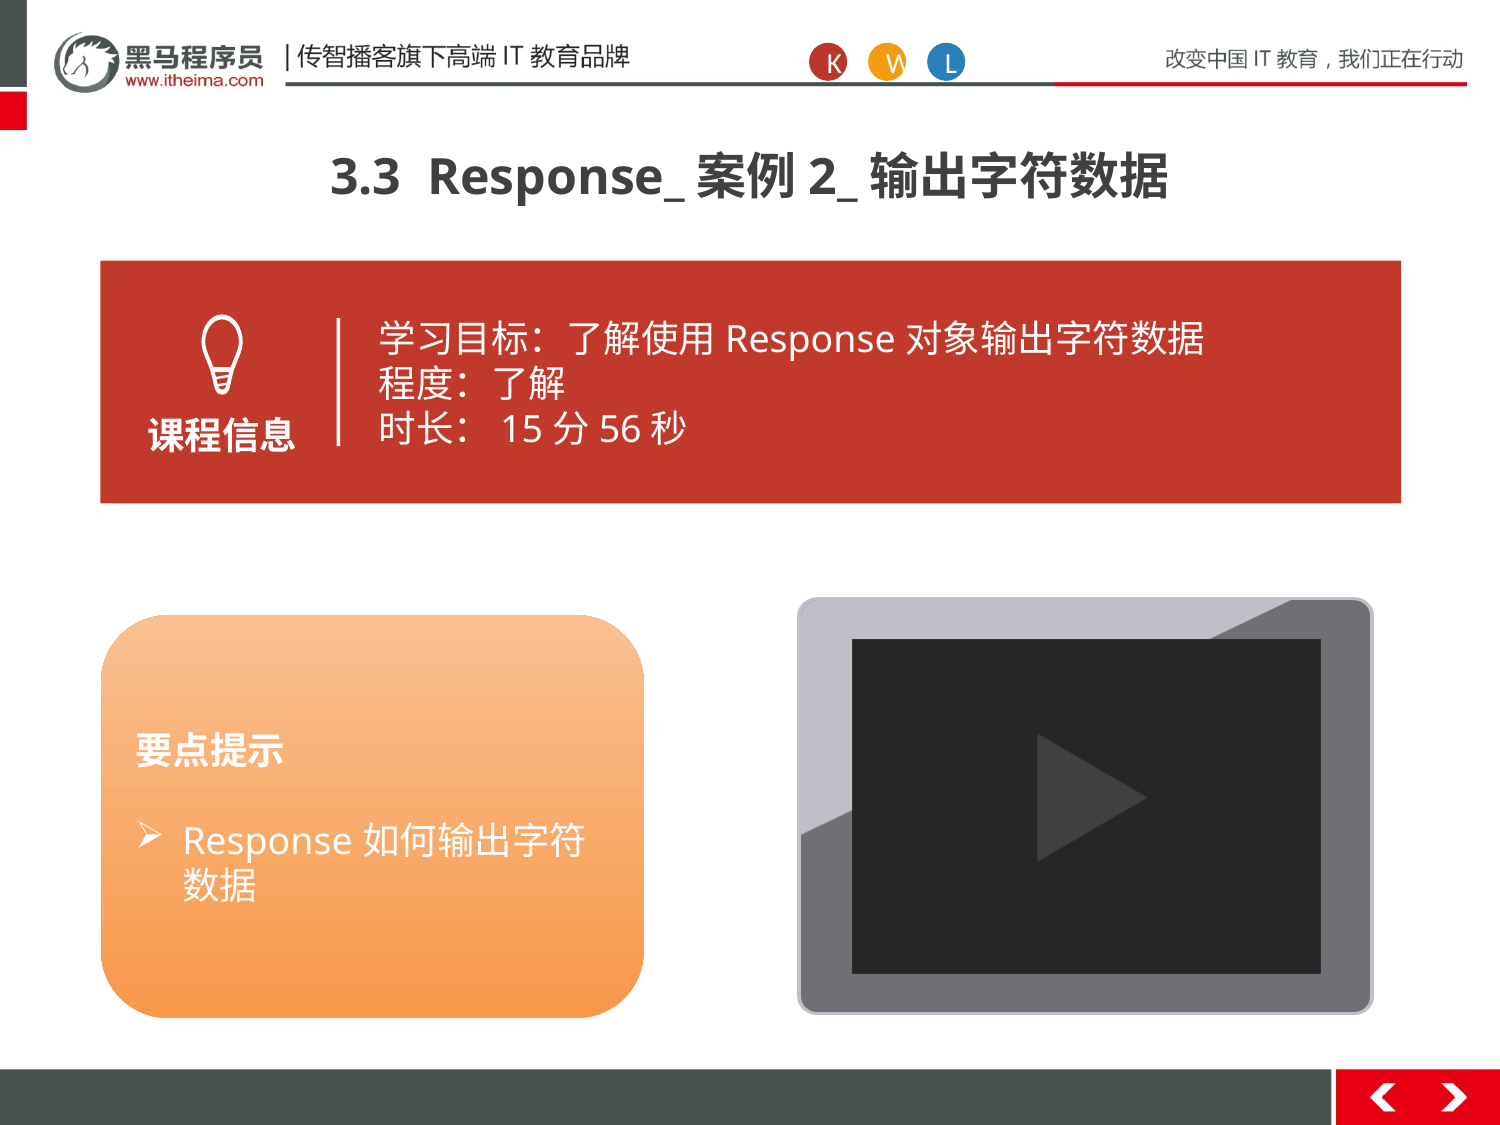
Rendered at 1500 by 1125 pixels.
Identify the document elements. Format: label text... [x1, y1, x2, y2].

picture [0, 0, 1500, 137]
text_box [130, 314, 314, 466]
text_box W [866, 40, 909, 83]
text_box L [925, 40, 968, 83]
text_box 3.3 Response_案例2_输出字符数据 [0, 137, 1500, 209]
text_box 学习目标：了解使用Response对象输出字符数据 程度：了解 时长：15分56秒 [364, 307, 1258, 458]
text_box 要点提示 Response如何输出字符数据 [100, 615, 644, 1019]
text_box [335, 316, 342, 448]
picture [0, 209, 1500, 1125]
text_box K [806, 40, 850, 83]
text_box [98, 258, 1403, 505]
